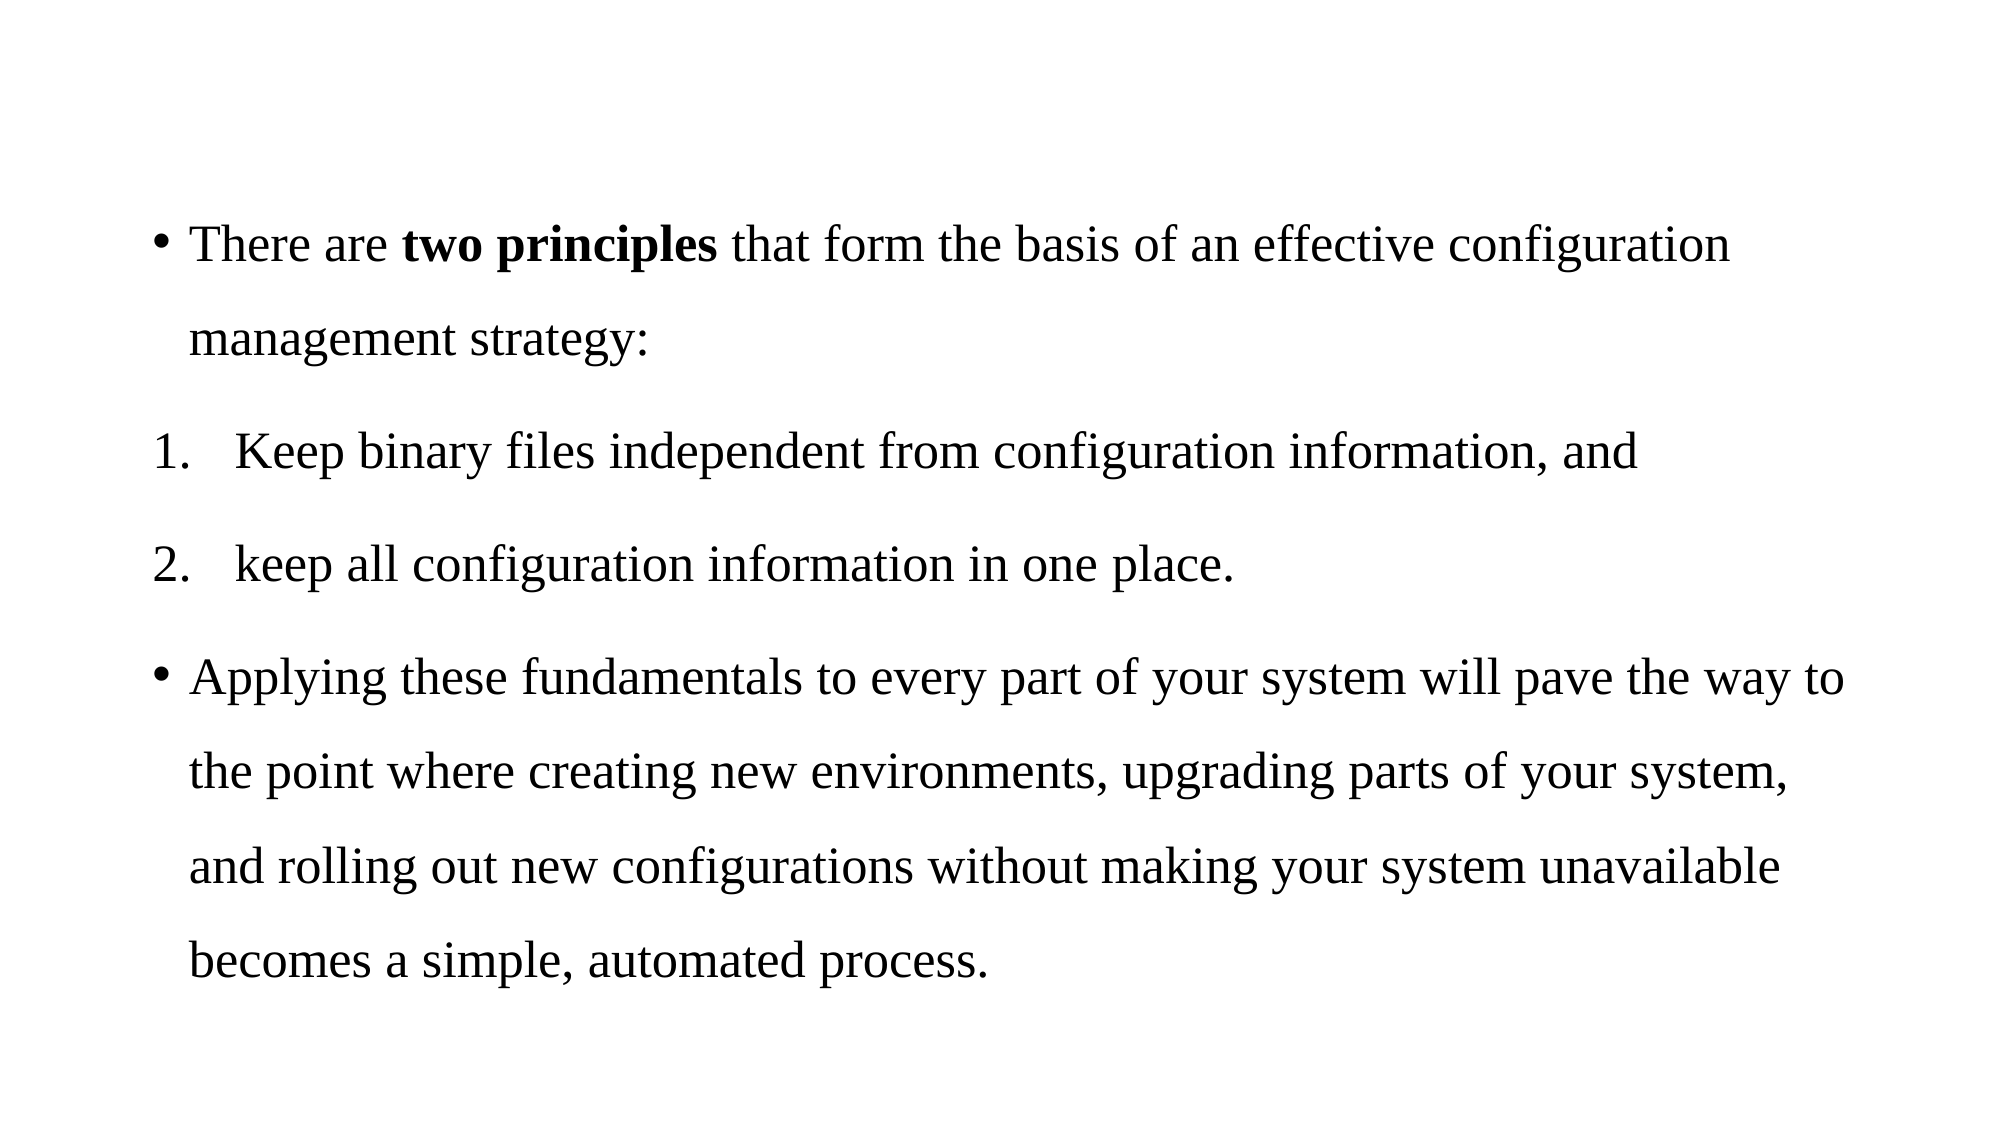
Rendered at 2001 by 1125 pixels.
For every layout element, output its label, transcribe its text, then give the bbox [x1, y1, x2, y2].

list There are two principles that form the basis of an effective configuration management strategy: Keep binary files independent from configuration information, and keep all configuration information in one place. Applying these fundamentals to every part of your system will pave the way to the point where creating new environments, upgrading parts of your system, and rolling out new configurations without making your system unavailable becomes a simple, automated process. [137, 170, 1863, 1014]
